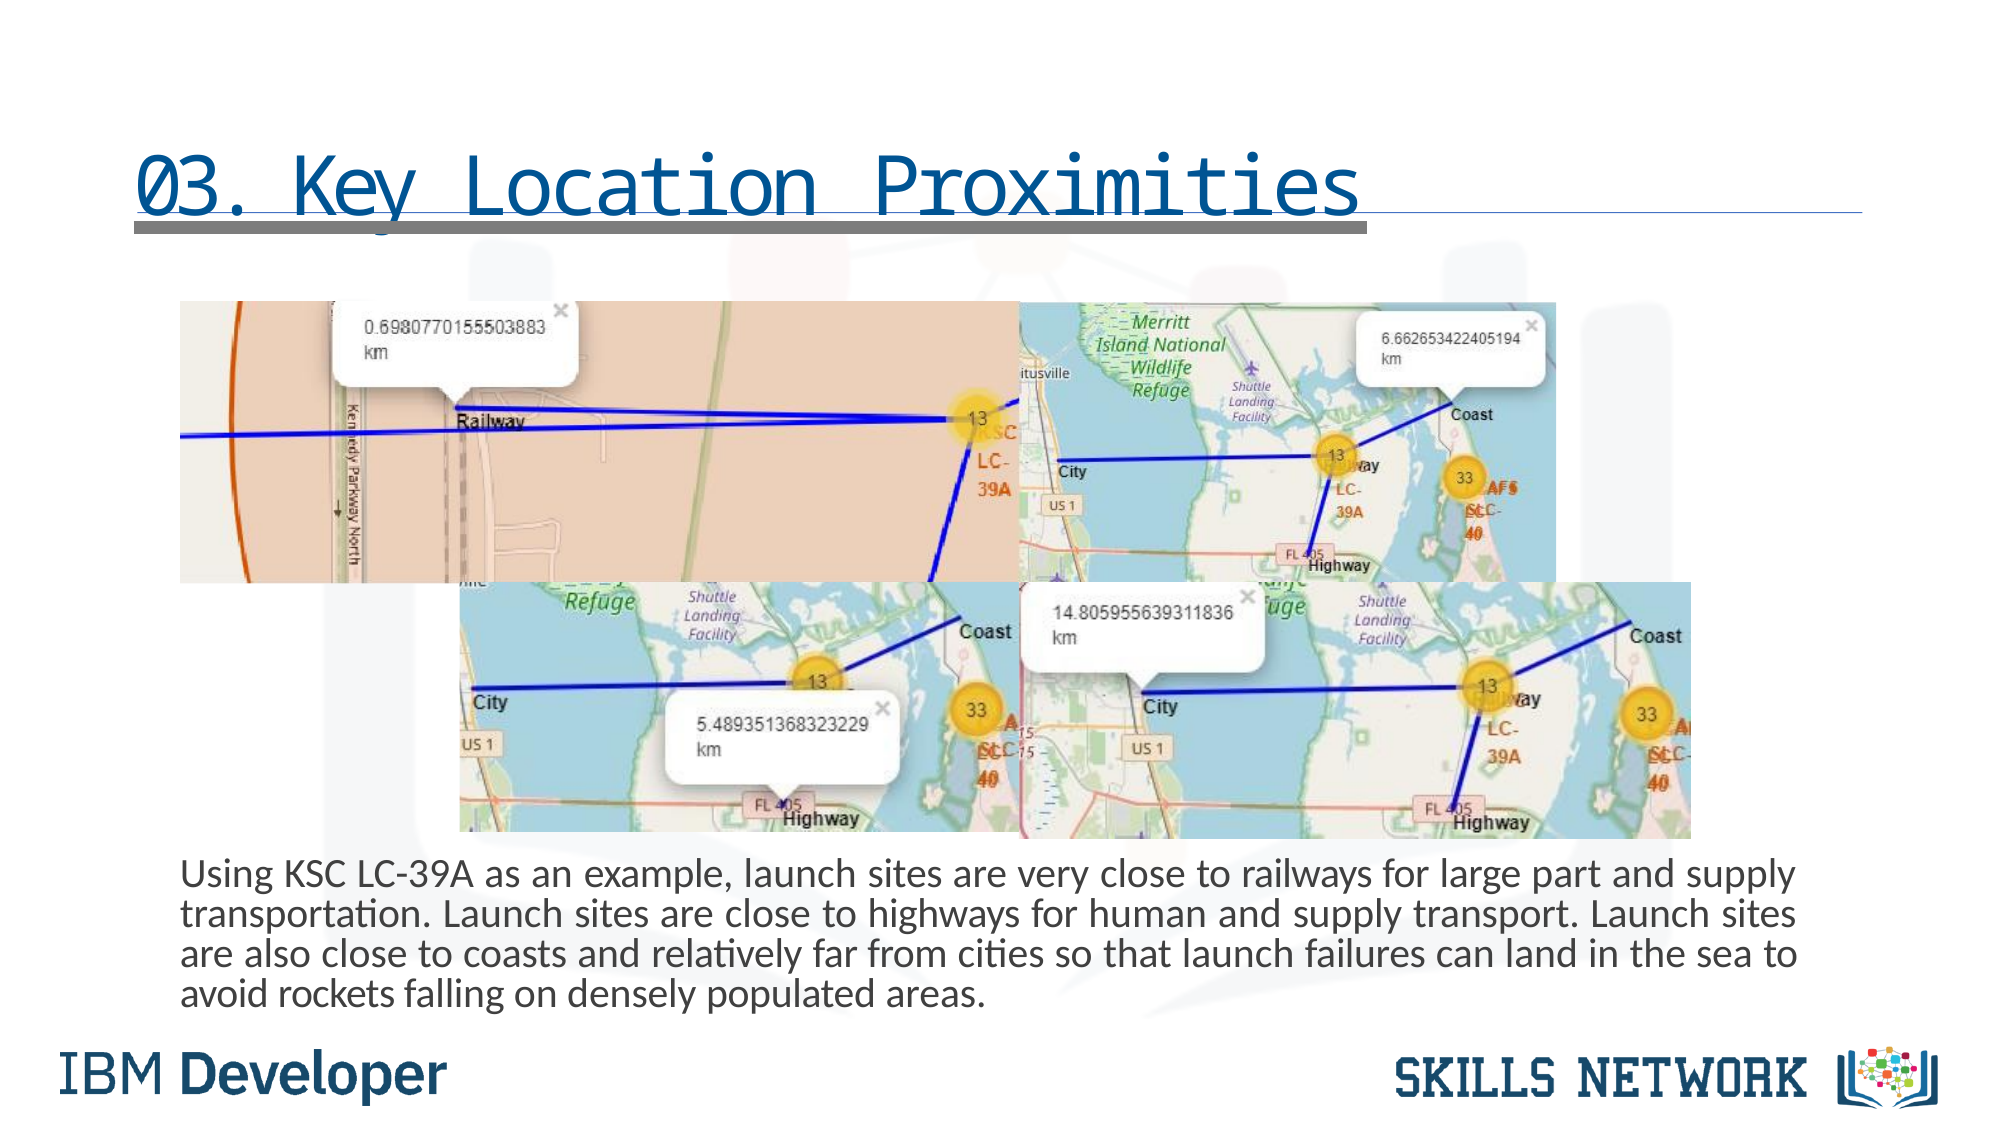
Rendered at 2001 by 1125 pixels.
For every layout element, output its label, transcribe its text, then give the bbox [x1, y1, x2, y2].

title 03. Key Location Proximities [106, 0, 1832, 276]
picture [55, 1045, 459, 1108]
text_box [180, 301, 1557, 585]
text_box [459, 582, 1691, 839]
text_box Using KSC LC-39A as an example, launch sites are very close to railways for large part and supply transportation. Launch sites are close to highways for human and supply transport. Launch sites are also close to coasts and relatively far from cities so that launch failures can land in the sea to avoid rockets falling on densely populated areas. [177, 843, 1808, 1016]
picture [1390, 1045, 1945, 1111]
